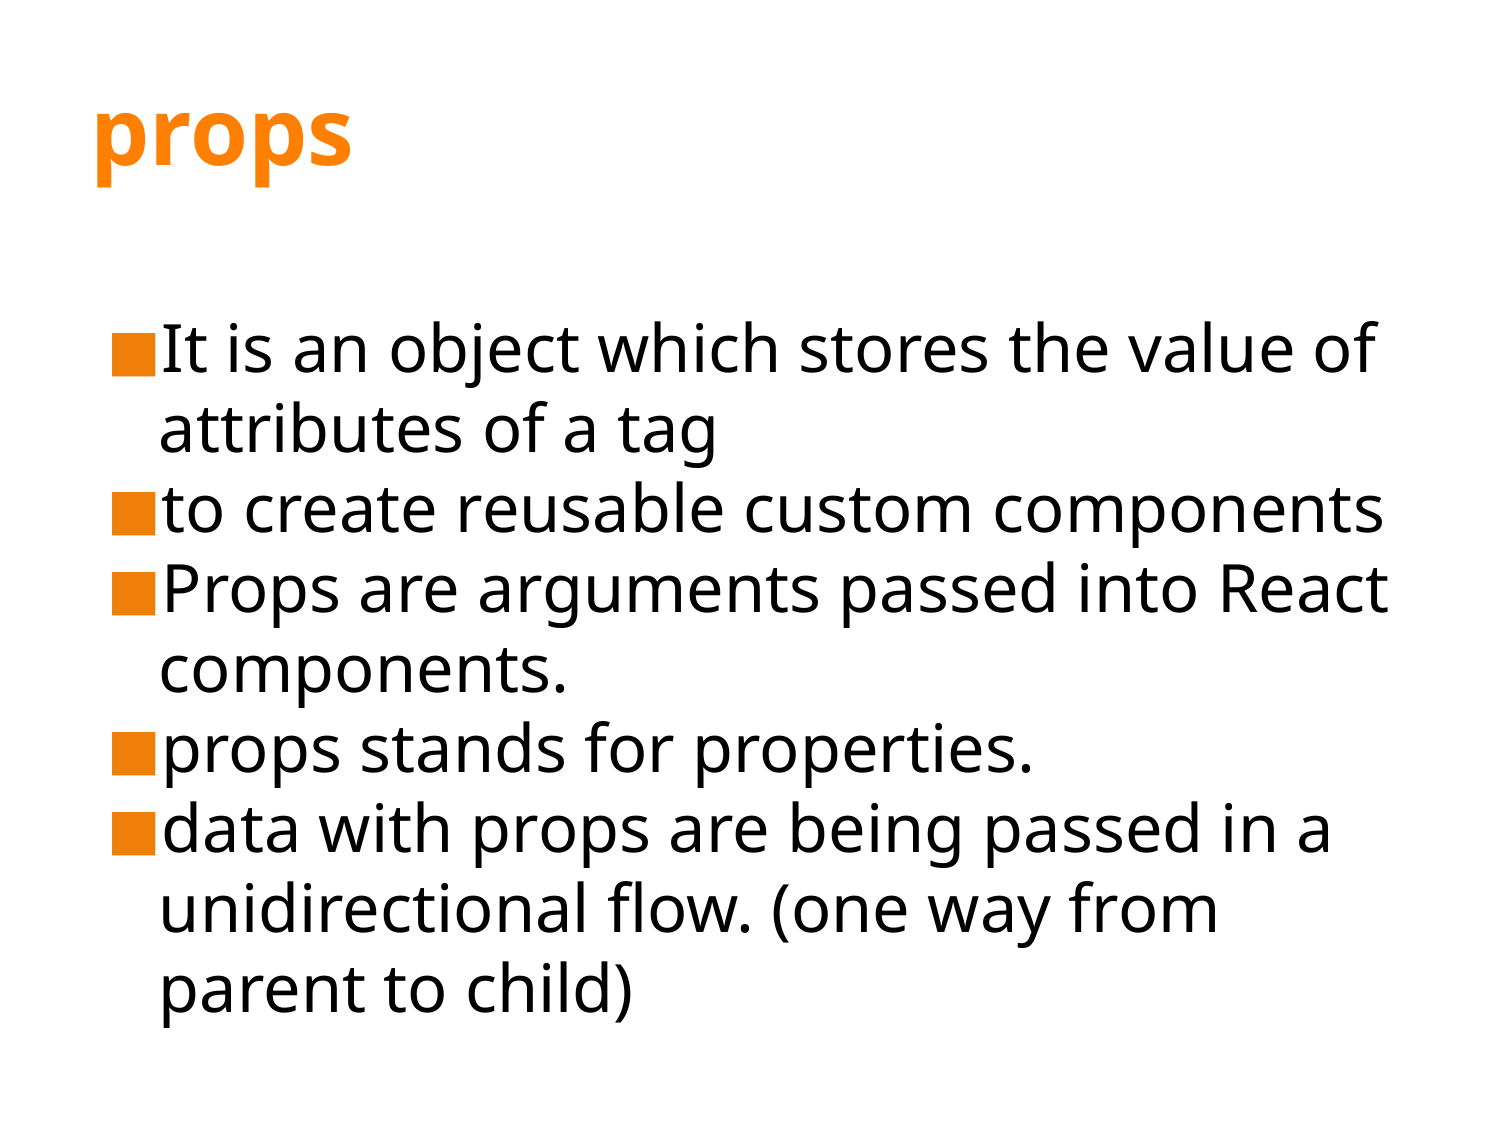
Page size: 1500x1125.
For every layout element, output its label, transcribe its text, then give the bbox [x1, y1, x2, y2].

title props [75, 25, 1425, 231]
list It is an object which stores the value of attributes of a tag to create reusable custom components Props are arguments passed into React components. props stands for properties. data with props are being passed in a unidirectional flow. (one way from parent to child) [75, 291, 1425, 1050]
